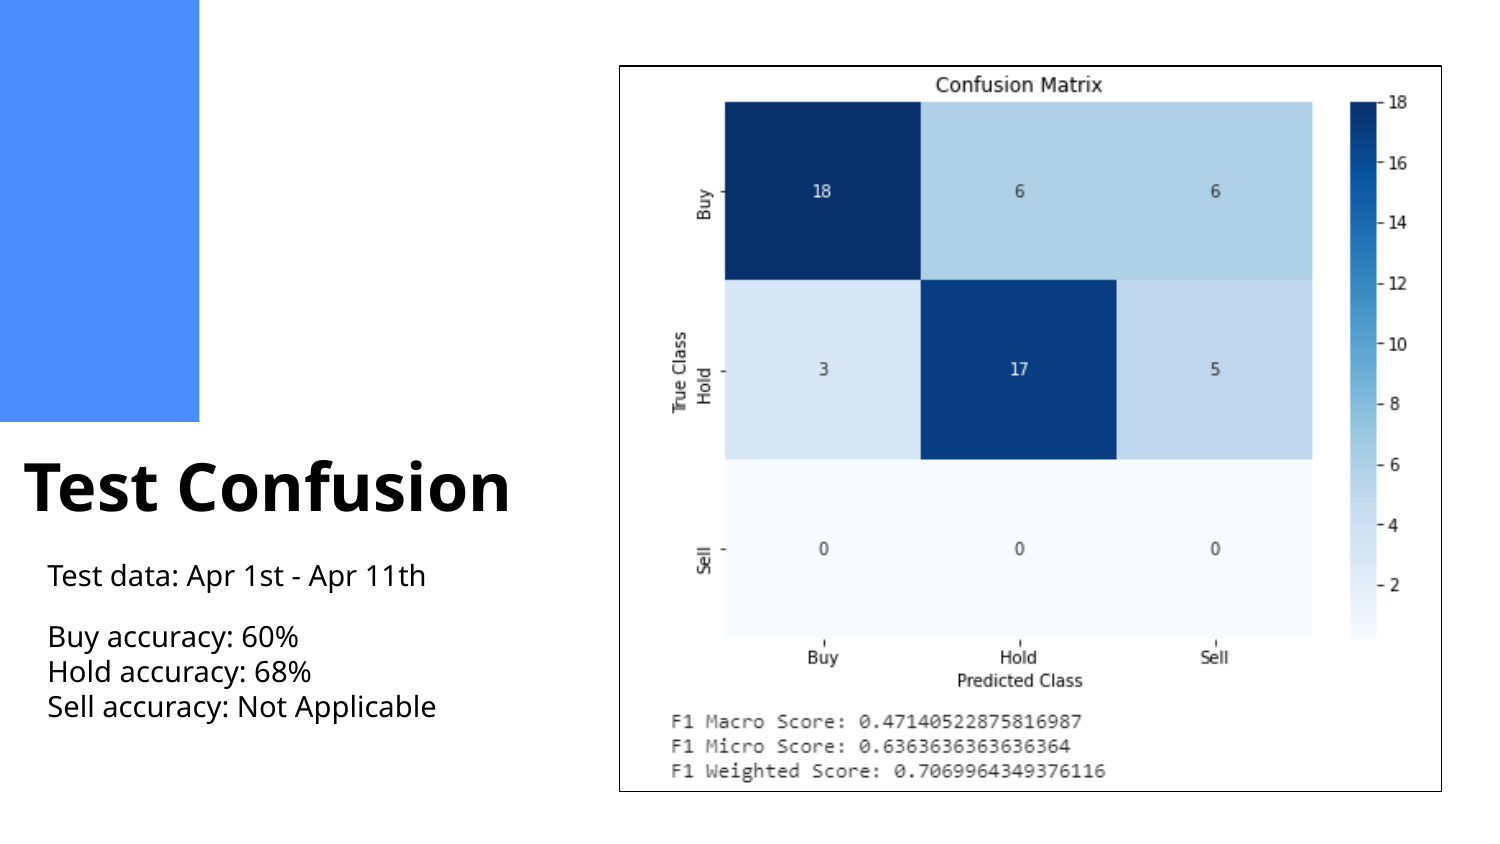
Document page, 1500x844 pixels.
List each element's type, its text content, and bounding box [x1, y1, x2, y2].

text_box Buy accuracy: 60% Hold accuracy: 68% Sell accuracy: Not Applicable [32, 608, 525, 739]
picture [619, 66, 1442, 791]
text_box Test data: Apr 1st - Apr 11th [32, 542, 525, 608]
title Test Confusion [8, 429, 614, 549]
